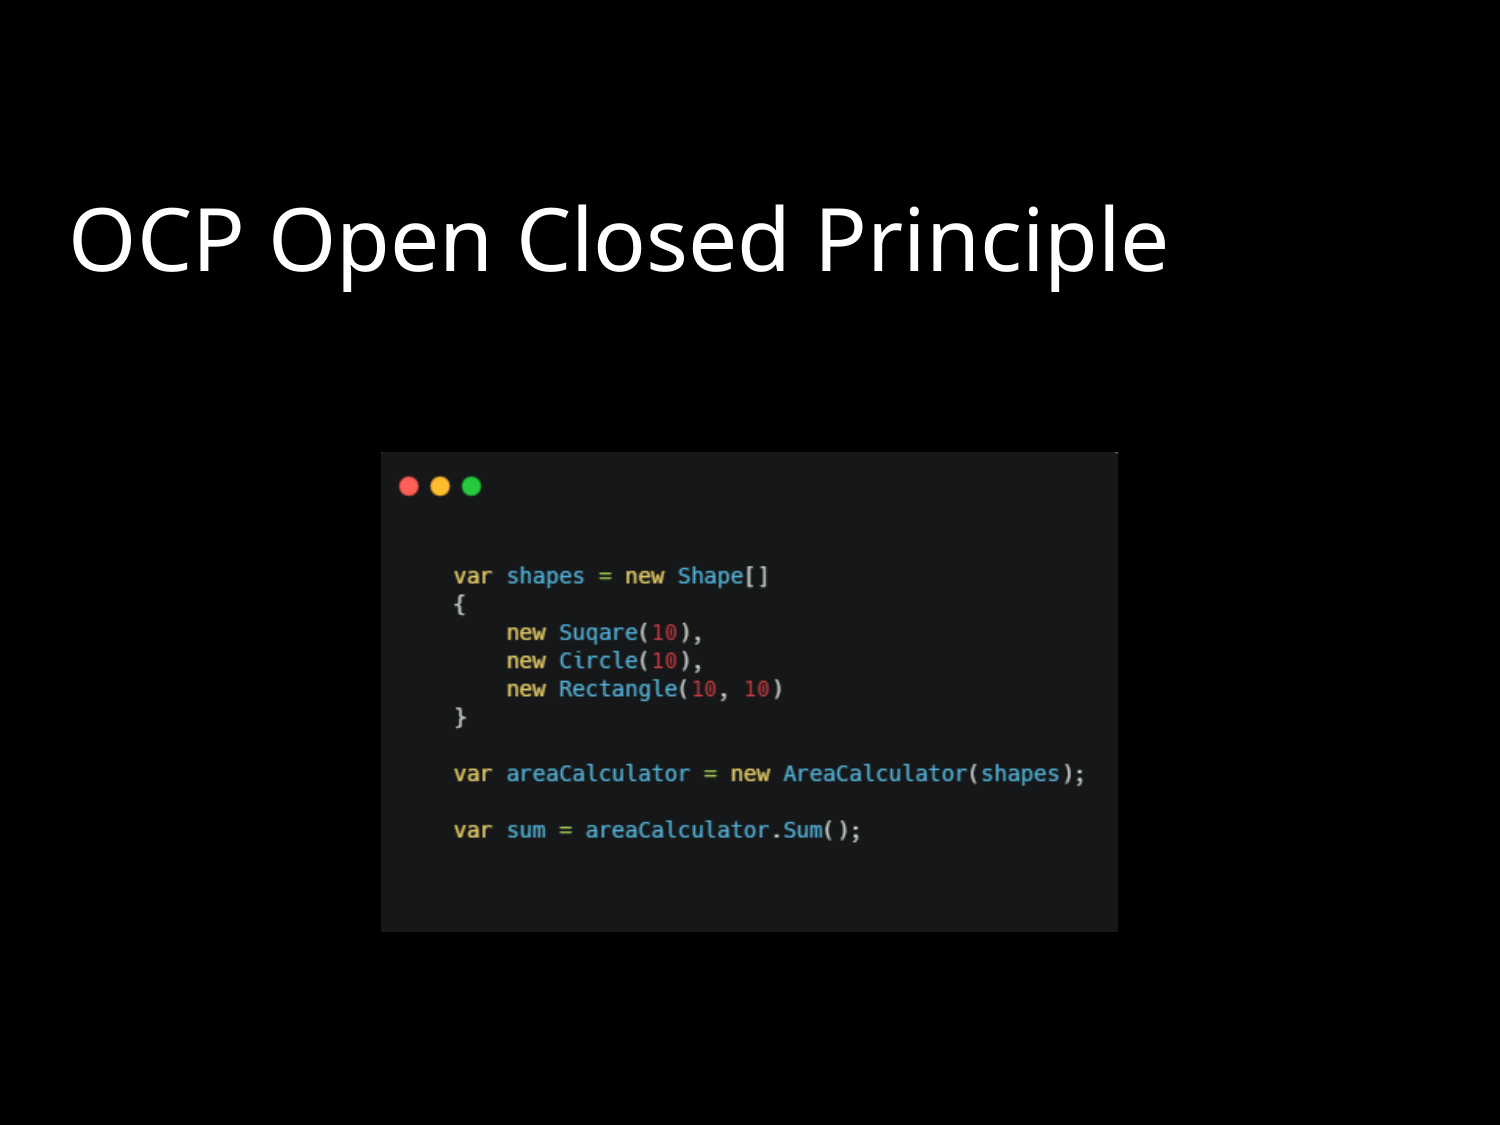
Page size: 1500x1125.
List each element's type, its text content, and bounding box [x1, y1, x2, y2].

list OCP Open Closed Principle [53, 176, 1433, 302]
picture [381, 452, 1119, 932]
